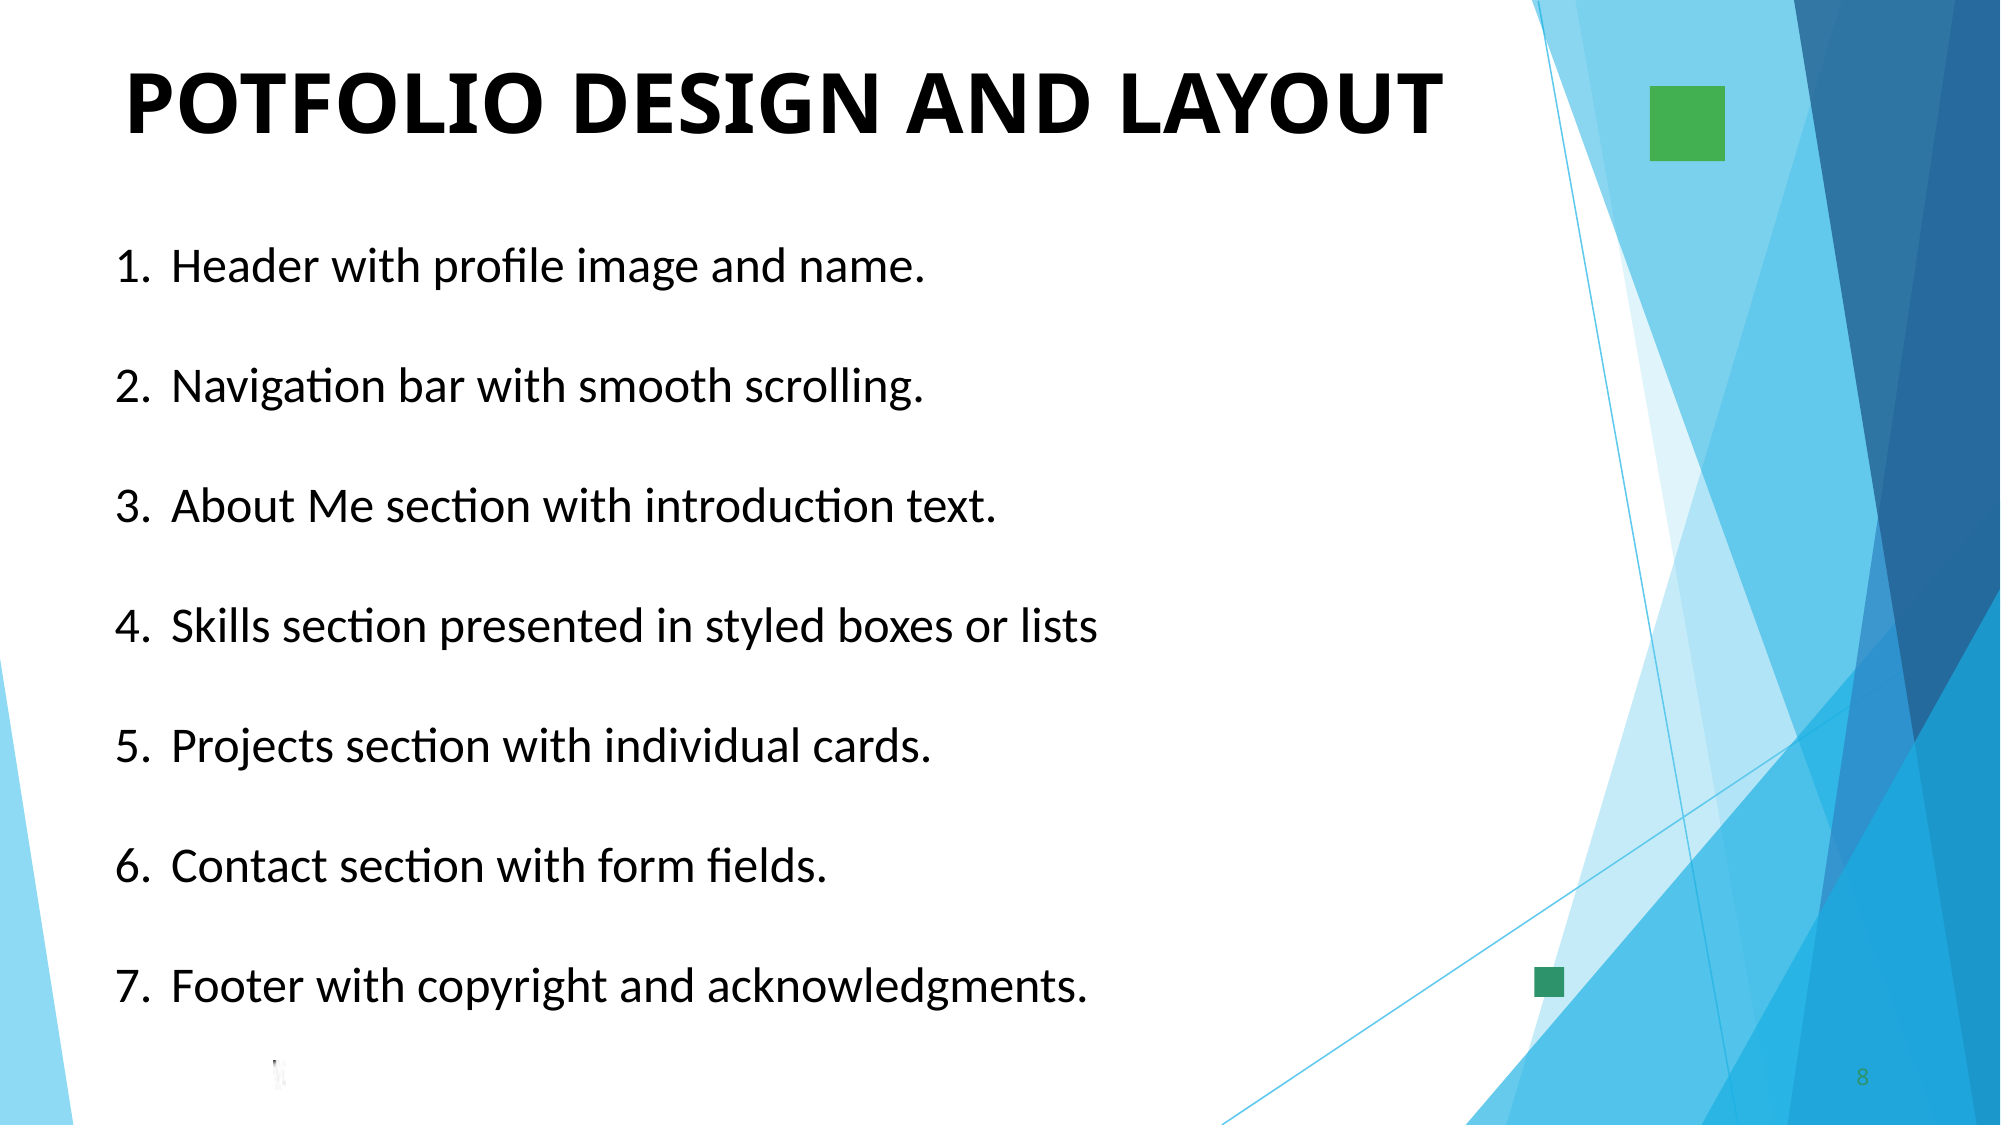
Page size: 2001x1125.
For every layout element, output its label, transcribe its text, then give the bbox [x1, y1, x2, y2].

text_box POTFOLIO DESIGN AND LAYOUT [121, 47, 1564, 150]
picture [273, 1060, 287, 1091]
text_box [1649, 86, 1725, 162]
text_box Header with profile image and name. Navigation bar with smooth scrolling. About Me section with introduction text. Skills section presented in styled boxes or lists Projects section with individual cards. Contact section with form fields. Footer with copyright and acknowledgments. [99, 224, 1626, 1020]
text_box 8 [1849, 1061, 1888, 1095]
